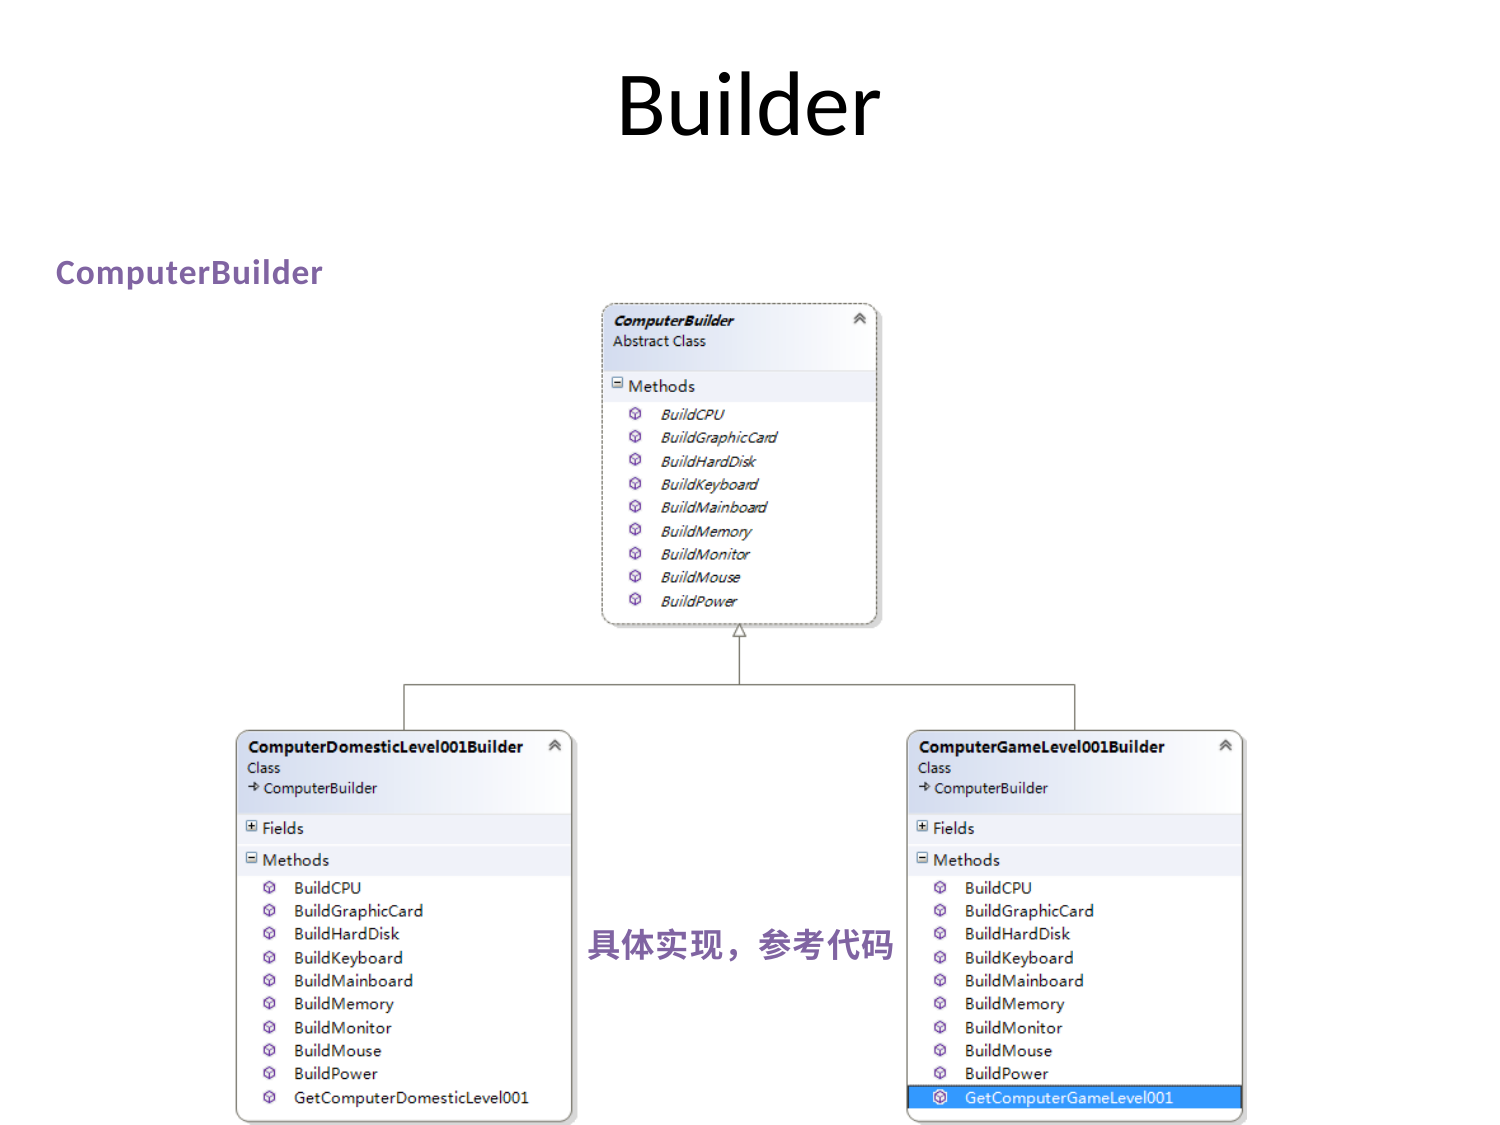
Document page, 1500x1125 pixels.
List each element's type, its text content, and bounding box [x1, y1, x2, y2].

text_box Builder [103, 7, 1397, 191]
text_box ComputerBuilder [41, 242, 349, 300]
picture [231, 298, 1247, 1125]
